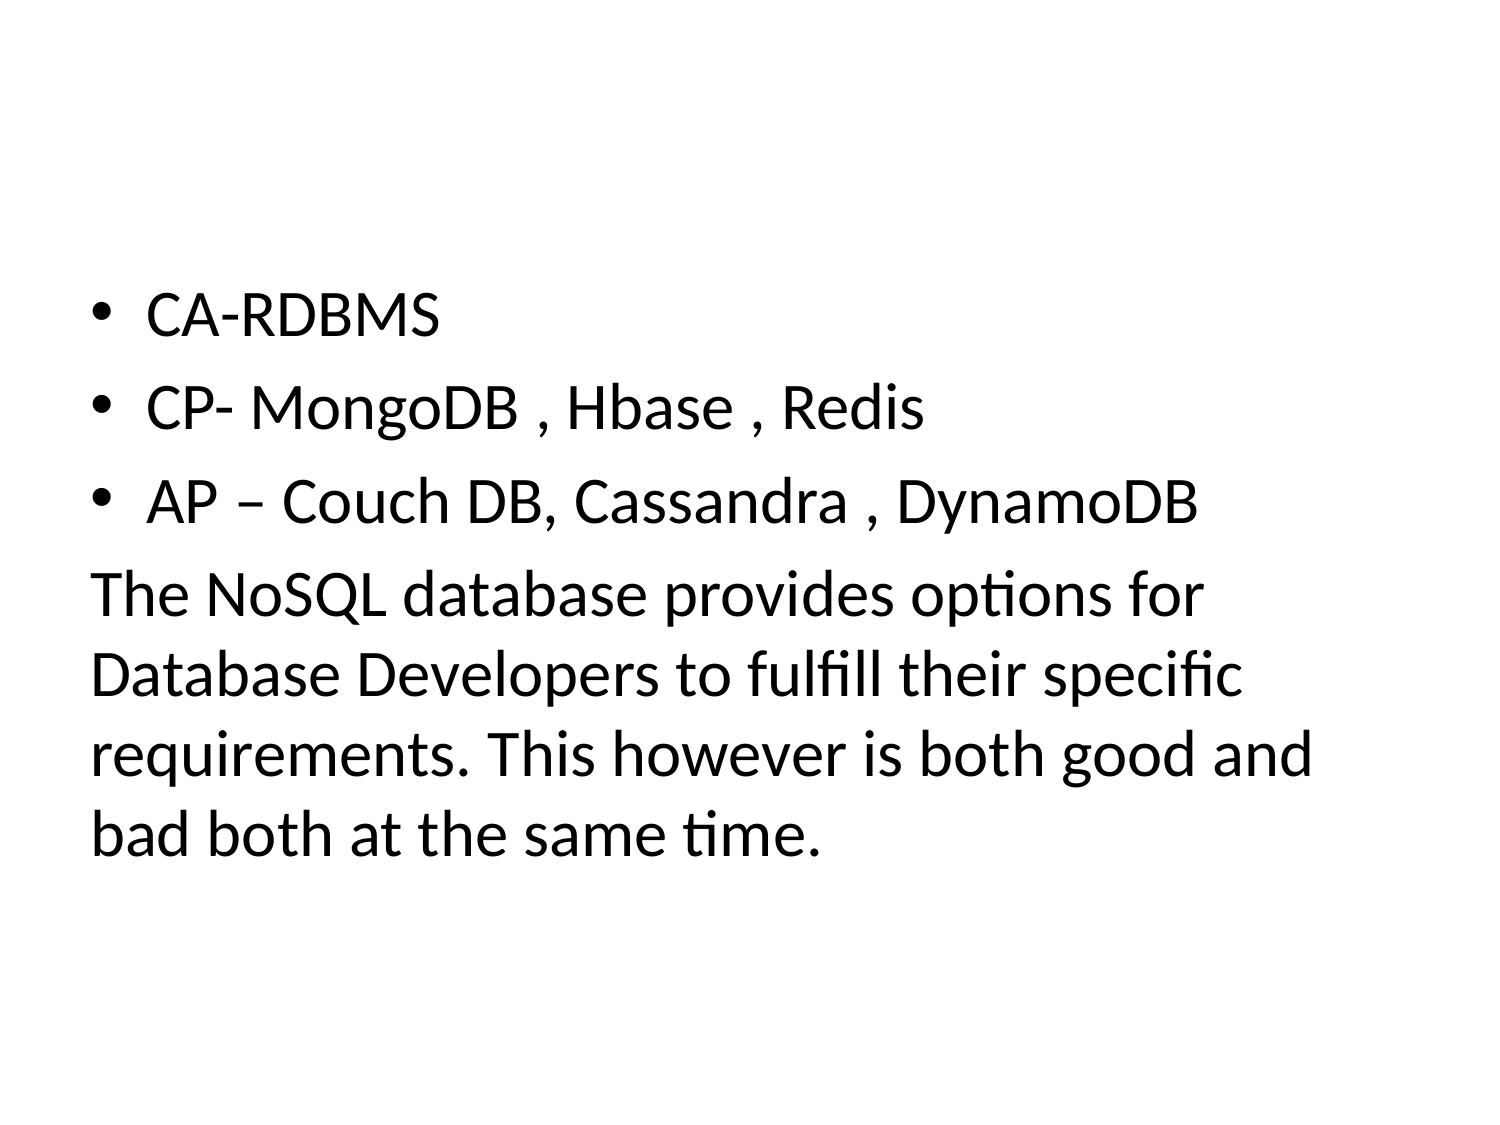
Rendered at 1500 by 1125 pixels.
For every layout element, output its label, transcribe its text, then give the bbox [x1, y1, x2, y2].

list CA-RDBMS CP- MongoDB , Hbase , Redis AP – Couch DB, Cassandra , DynamoDB The NoSQL database provides options for Database Developers to fulfill their specific requirements. This however is both good and bad both at the same time. [75, 262, 1425, 1005]
